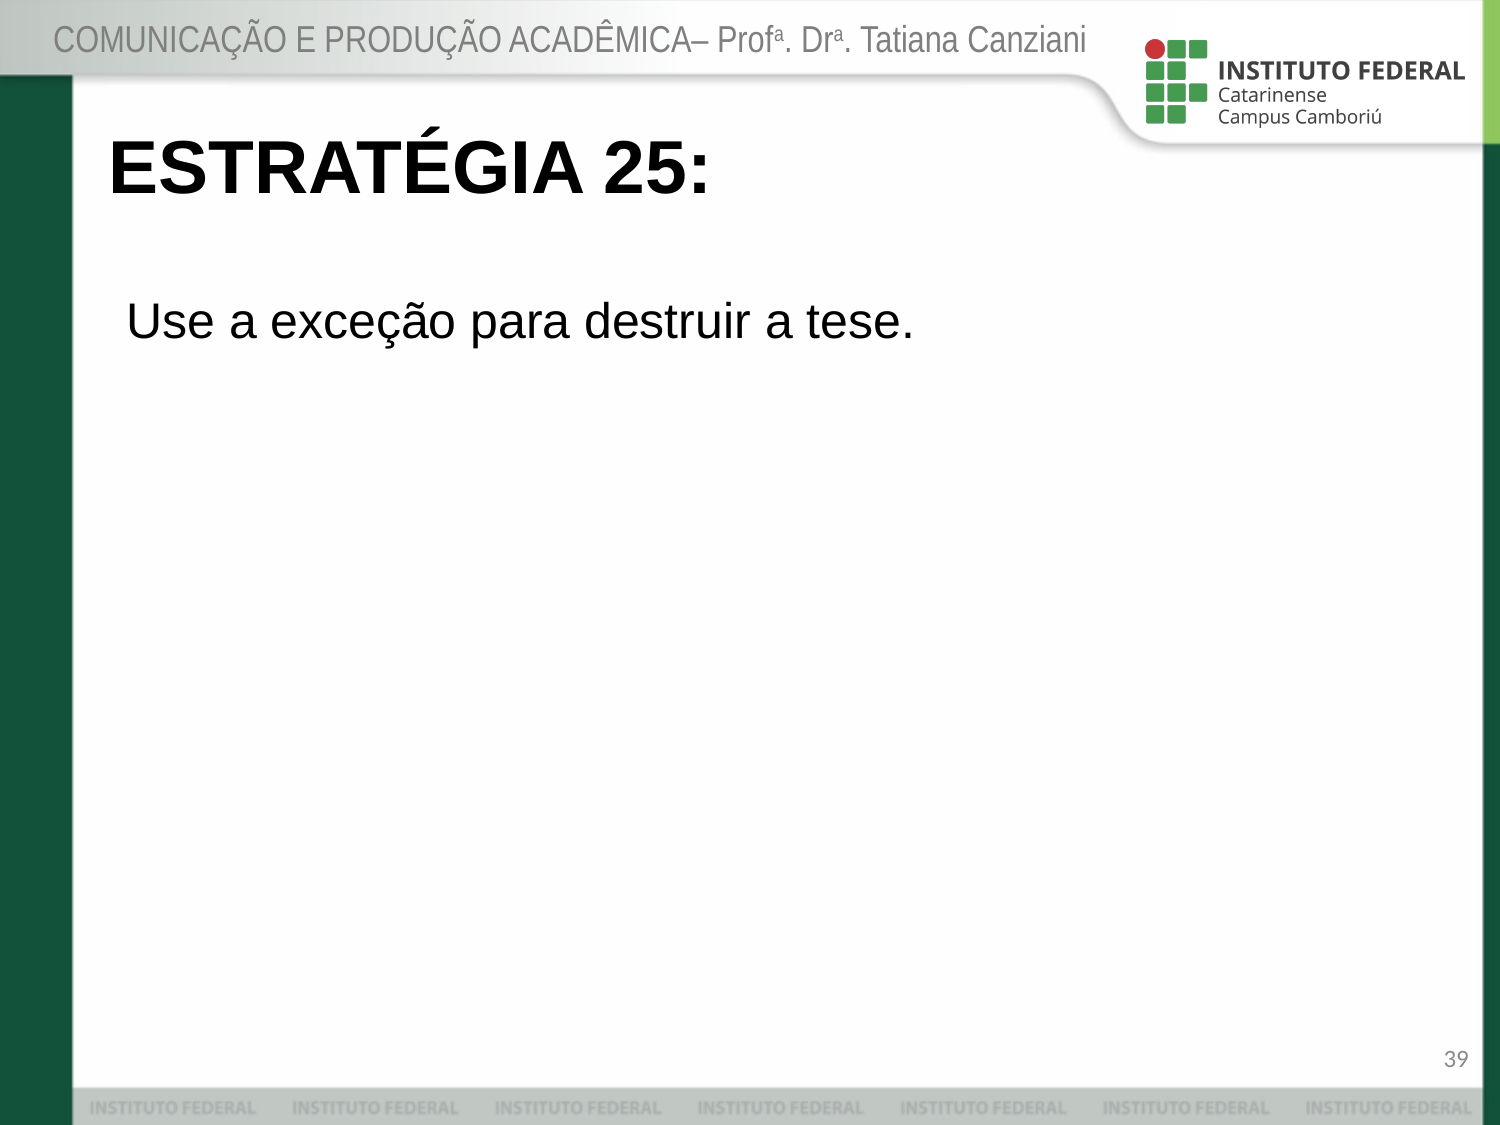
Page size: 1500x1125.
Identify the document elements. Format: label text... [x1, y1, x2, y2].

text_box COMUNICAÇÃO E PRODUÇÃO ACADÊMICA– Profa. Dra. Tatiana Canziani [0, 7, 1140, 68]
text_box ESTRATÉGIA 25: [93, 103, 1399, 238]
picture [0, 0, 1500, 1125]
text_box 39 [1146, 1027, 1484, 1088]
text_box Use a exceção para destruir a tese. [111, 273, 1439, 415]
